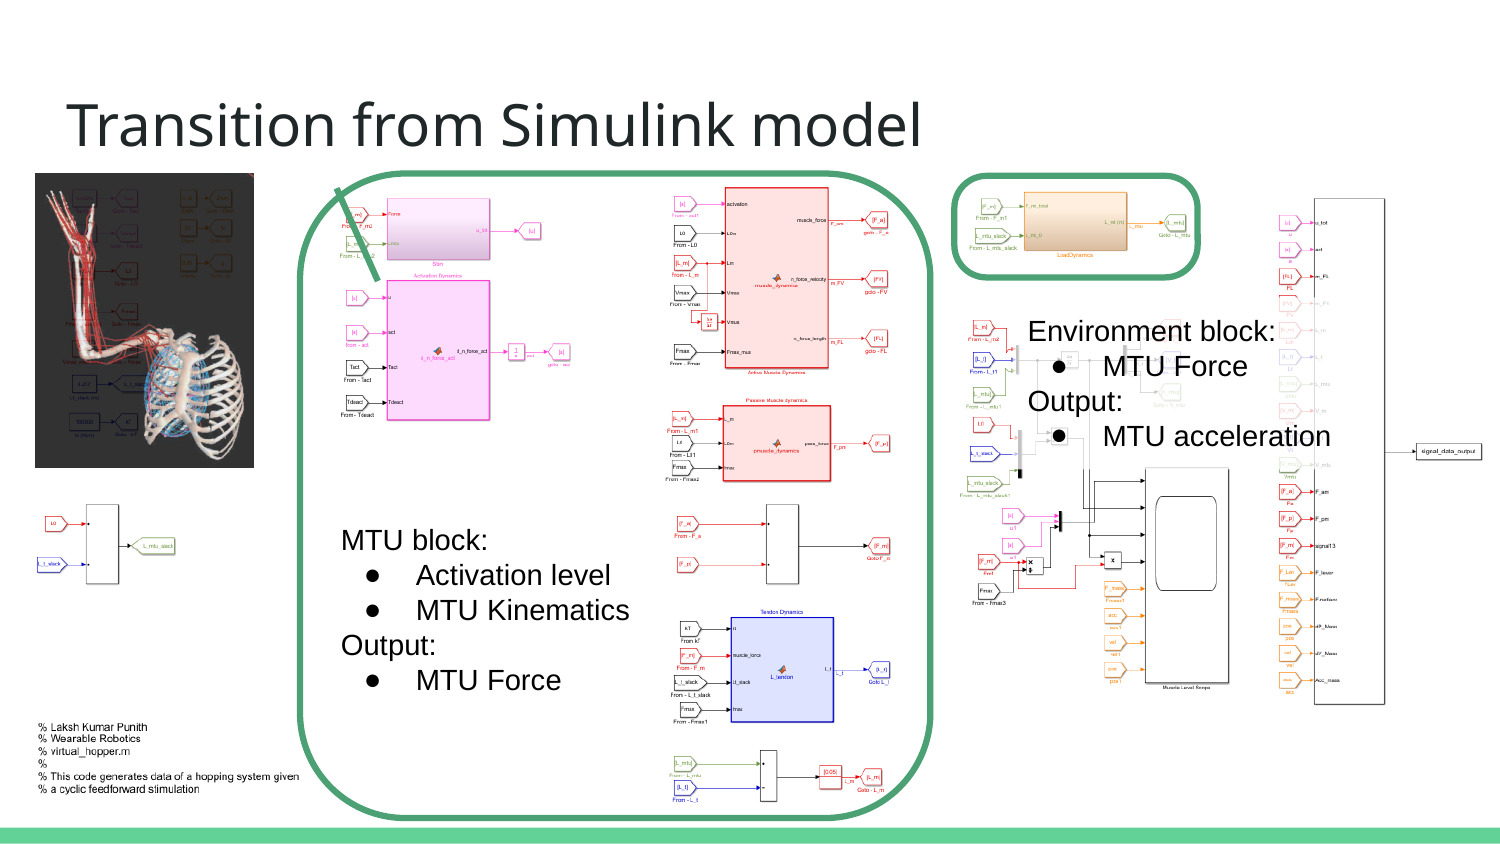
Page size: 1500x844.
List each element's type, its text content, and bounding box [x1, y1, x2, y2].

title Transition from Simulink model [51, 72, 1449, 167]
text_box [371, 173, 859, 179]
picture [34, 173, 1492, 811]
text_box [336, 188, 379, 282]
text_box [972, 175, 1180, 179]
